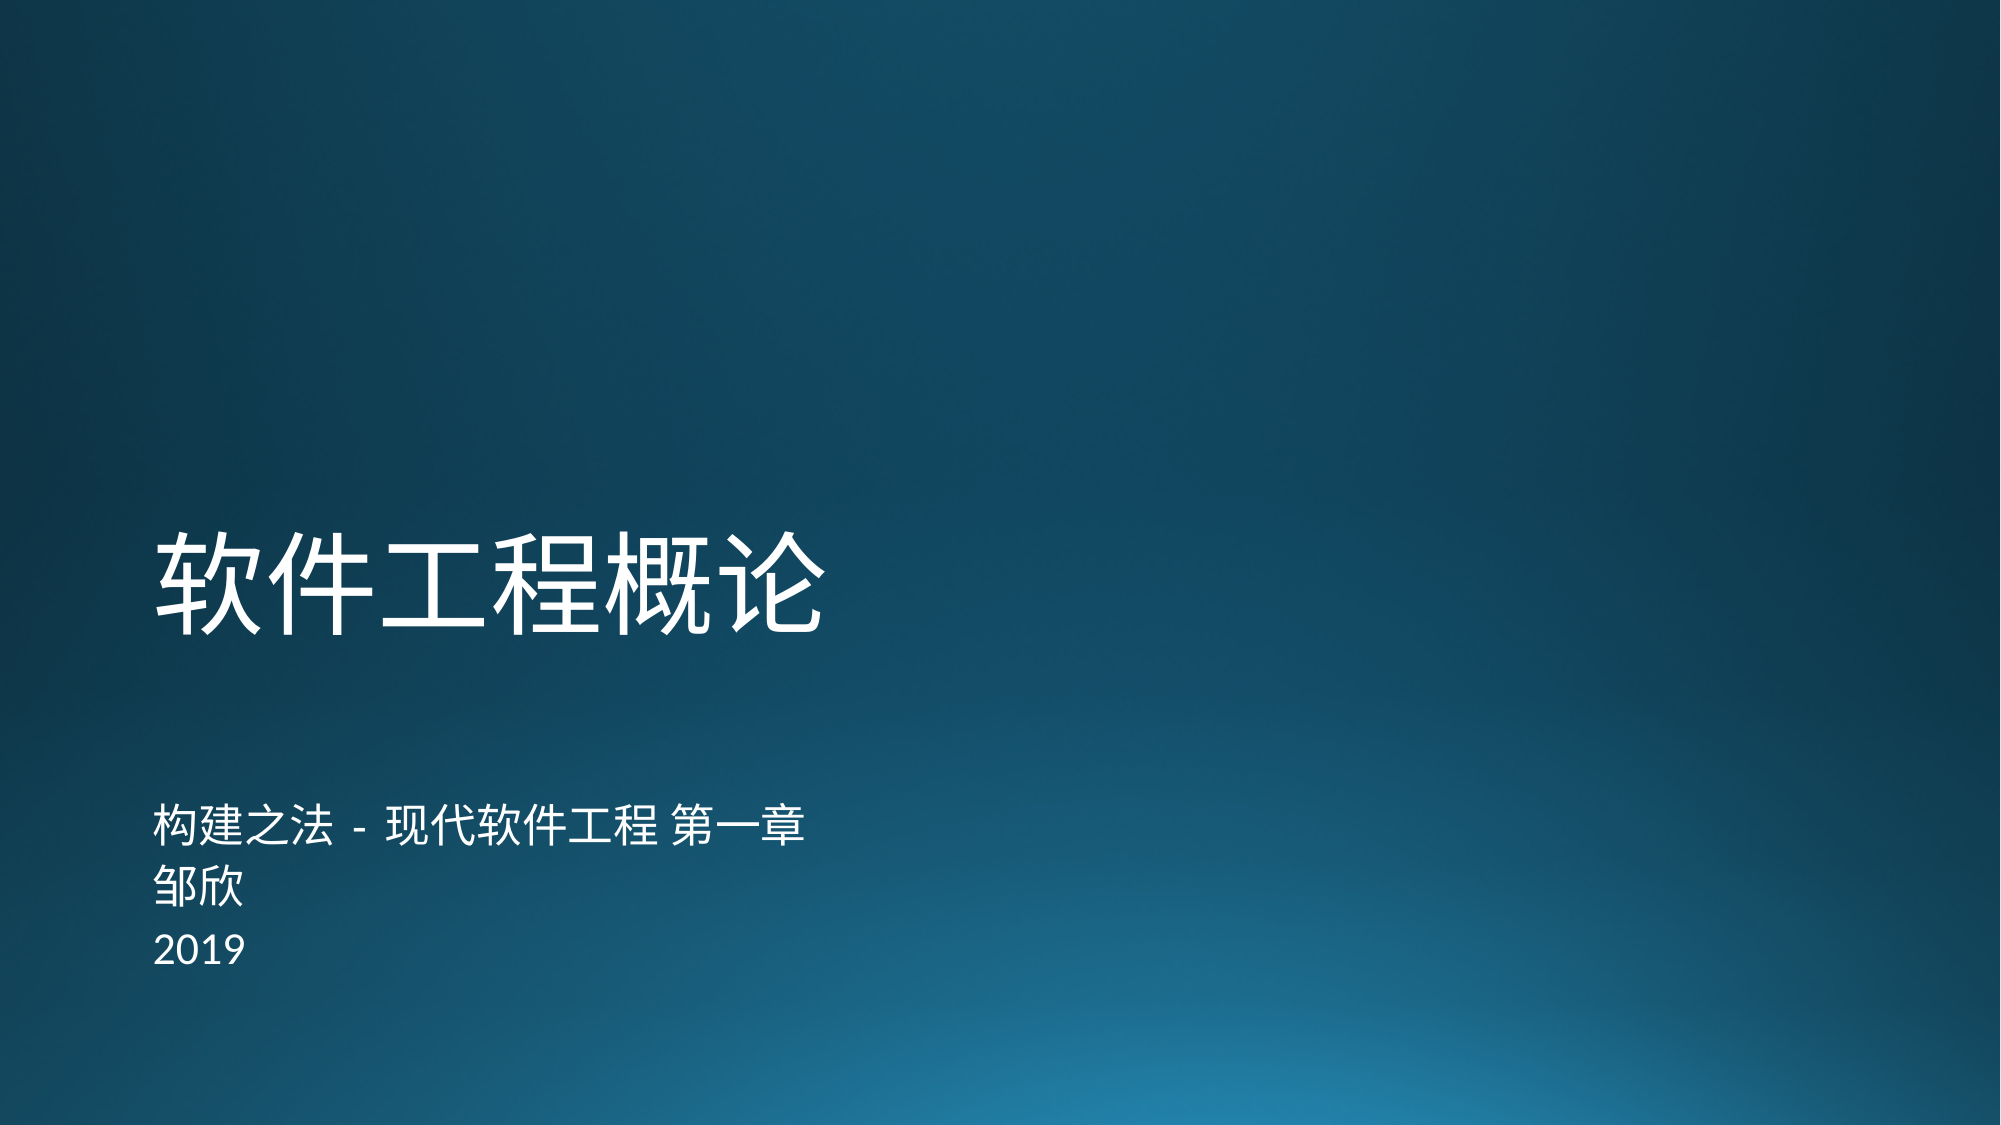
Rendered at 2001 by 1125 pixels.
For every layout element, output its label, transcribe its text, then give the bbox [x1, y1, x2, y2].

picture [0, 0, 2001, 1125]
title 软件工程概论 [137, 381, 1863, 794]
list 构建之法 - 现代软件工程 第一章 邹欣 2019 [137, 795, 1863, 983]
